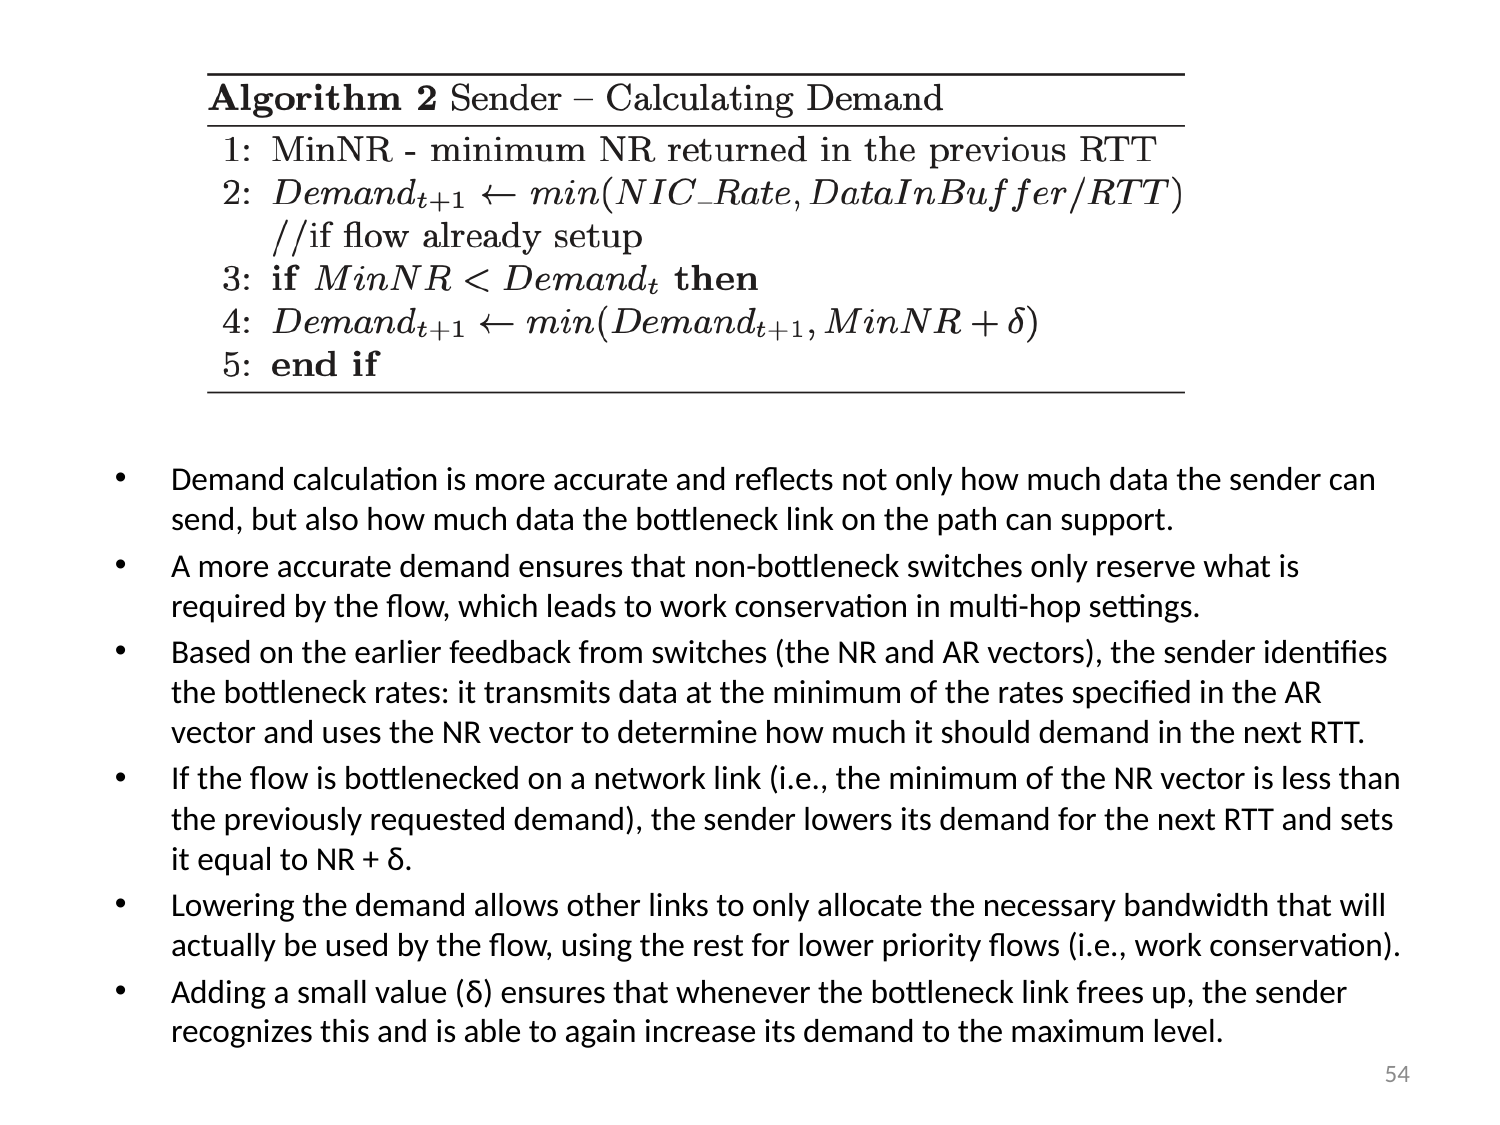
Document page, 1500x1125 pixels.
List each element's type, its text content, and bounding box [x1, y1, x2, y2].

picture [199, 54, 1201, 417]
text_box Demand calculation is more accurate and reflects not only how much data the sender can send, but also how much data the bottleneck link on the path can support. A more accurate demand ensures that non-bottleneck switches only reserve what is required by the flow, which leads to work conservation in multi-hop settings. Based on the earlier feedback from switches (the NR and AR vectors), the sender identifies the bottleneck rates: it transmits data at the minimum of the rates specified in the AR vector and uses the NR vector to determine how much it should demand in the next RTT. If the flow is bottlenecked on a network link (i.e., the minimum of the NR vector is less than the previously requested demand), the sender lowers its demand for the next RTT and sets it equal to NR + δ. Lowering the demand allows other links to only allocate the necessary bandwidth that will actually be used by the flow, using the rest for lower priority flows (i.e., work conservation). Adding a small value (δ) ensures that whenever the bottleneck link frees up, the sender recognizes this and is able to again increase its demand to the maximum level. [99, 449, 1425, 1073]
slide_number 54 [1074, 1073, 1425, 1103]
